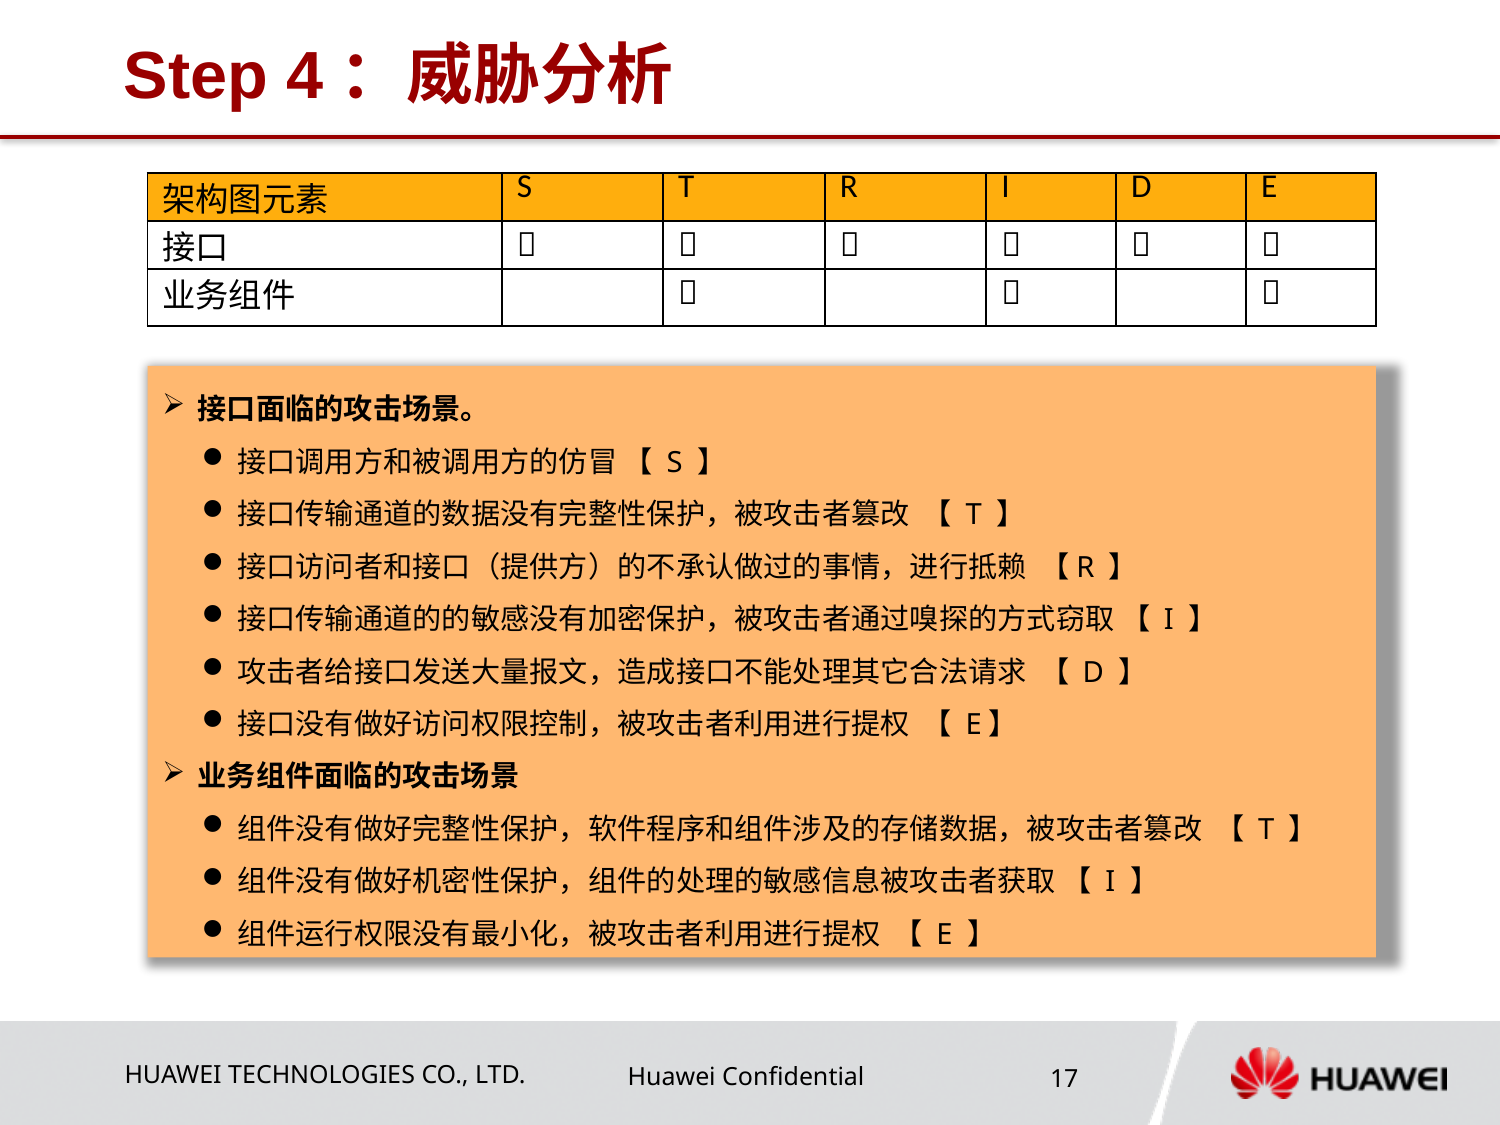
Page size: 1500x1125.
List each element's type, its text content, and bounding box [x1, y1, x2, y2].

table_cell  [1247, 270, 1375, 325]
table_cell  [826, 222, 985, 268]
table_cell 接口 [148, 222, 501, 268]
table_header E [1247, 174, 1375, 220]
picture [0, 1021, 1500, 1125]
table_cell [1117, 270, 1245, 325]
table_cell [826, 270, 985, 325]
table_header R [826, 174, 985, 220]
table_cell  [987, 270, 1115, 325]
table_header I [987, 174, 1115, 220]
table_cell  [664, 270, 824, 325]
table_header 架构图元素 [148, 174, 501, 220]
table_cell  [664, 222, 824, 268]
table_header S [503, 174, 662, 220]
table_cell  [987, 222, 1115, 268]
table_cell  [503, 222, 662, 268]
title Step 4：威胁分析 [123, 0, 1376, 133]
table_cell 业务组件 [148, 270, 501, 325]
table_header D [1117, 174, 1245, 220]
table_cell  [1247, 222, 1375, 268]
table_header T [664, 174, 824, 220]
table_cell [503, 270, 662, 325]
text_box 接口面临的攻击场景。 接口调用方和被调用方的仿冒 【 S 】 接口传输通道的数据没有完整性保护，被攻击者篡改 【 T 】 接口访问者和接口（提供方）的不承认做过的事情，进行抵赖 【R 】 接口传输通道的的敏感没有加密保护，被攻击者通过嗅探的方式窃取 【 I 】 攻击者给接口发送大量报文，造成接口不能处理其它合法请求 【 D 】 接口没有做好访问权限控制，被攻击者利用进行提权 【 E】 业务组件面临的攻击场景 组件没有做好完整性保护，软件程序和组件涉及的存储数据，被攻击者篡改 【 T 】 组件没有做好机密性保护，组件的处理的敏感信息被攻击者获取 【 I 】 组件运行权限没有最小化，被攻击者利用进行提权 【 E 】 [147, 365, 1376, 958]
table_cell  [1117, 222, 1245, 268]
